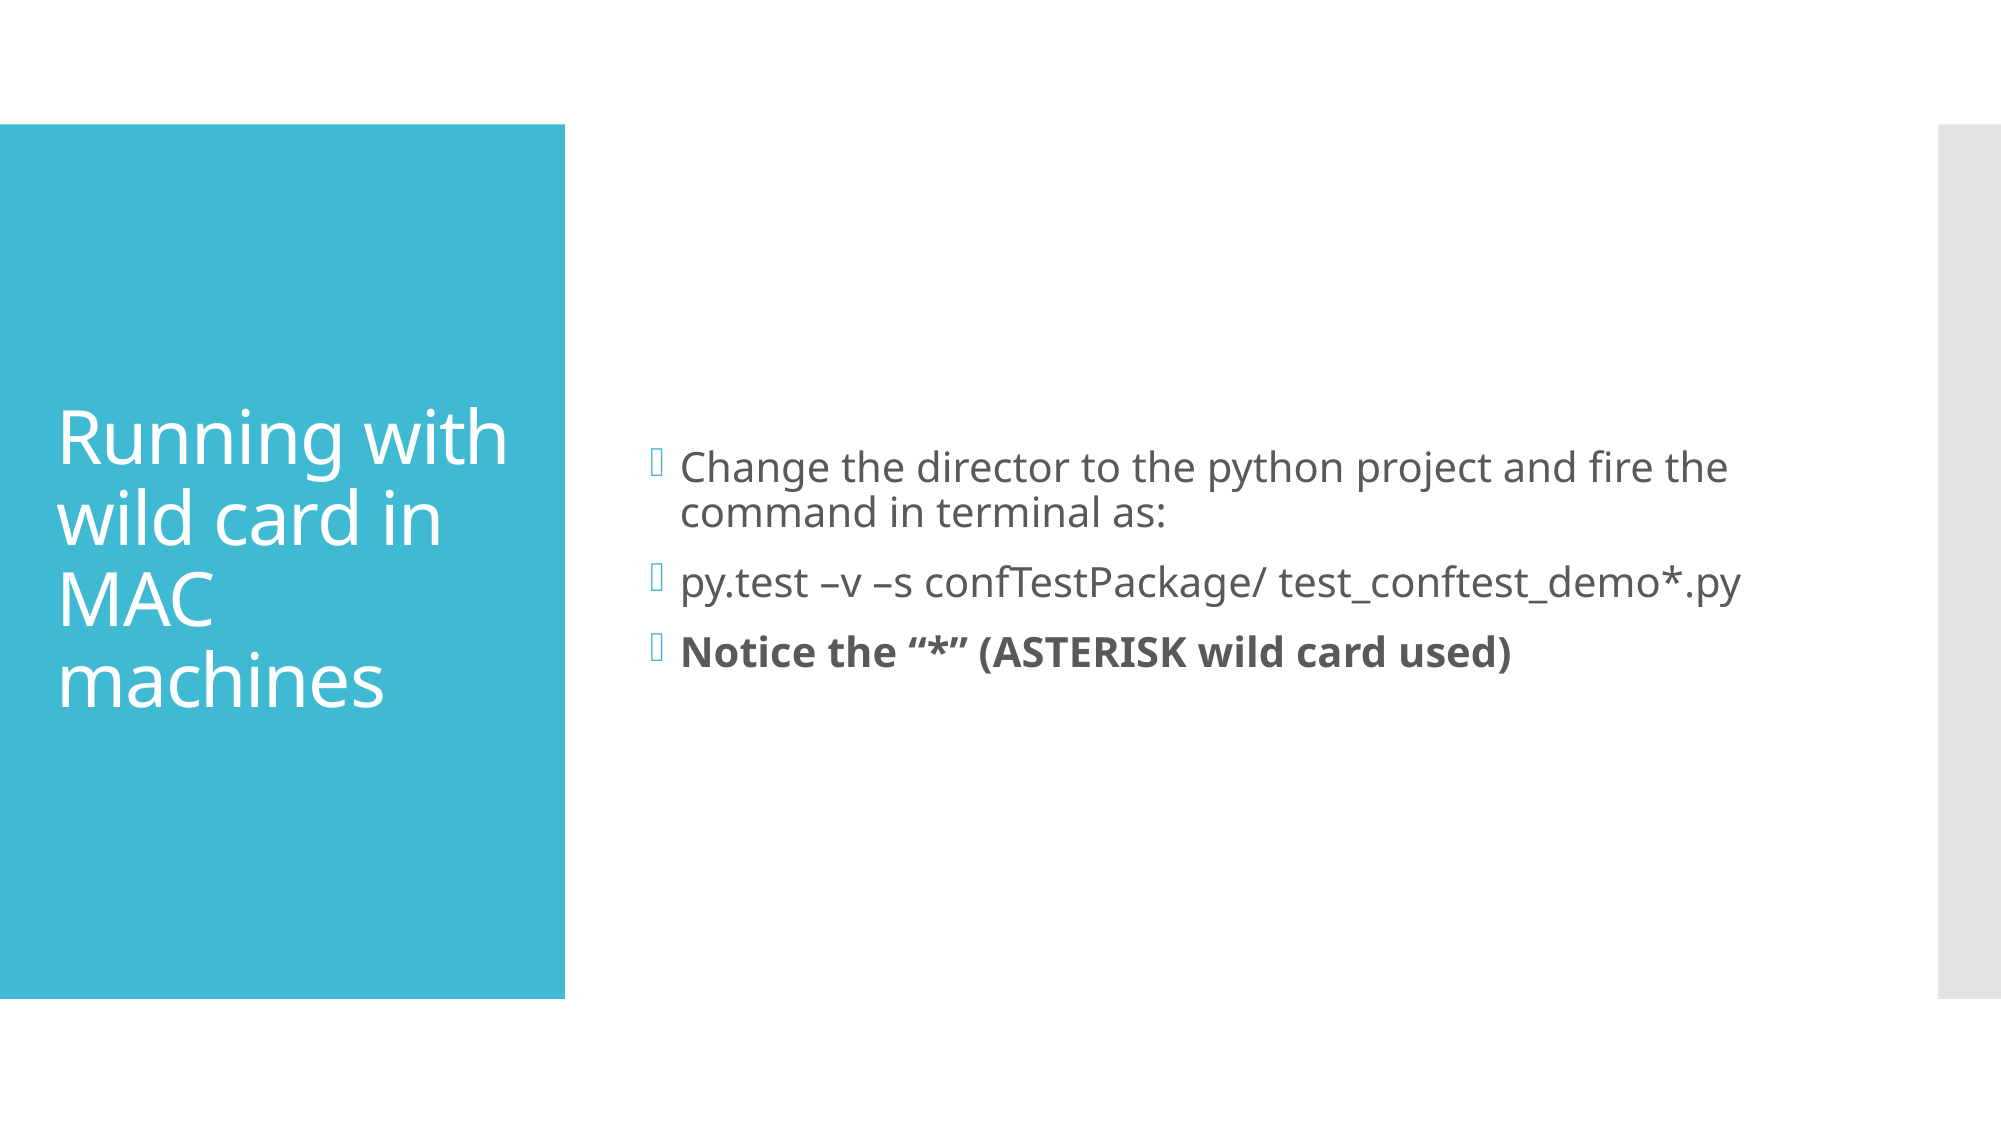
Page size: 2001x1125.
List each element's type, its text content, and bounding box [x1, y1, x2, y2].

list Change the director to the python project and fire the command in terminal as: py.test –v –s confTestPackage/ test_conftest_demo*.py Notice the “*” (ASTERISK wild card used) [634, 141, 1835, 982]
title Running with wild card in MAC machines [41, 184, 525, 940]
